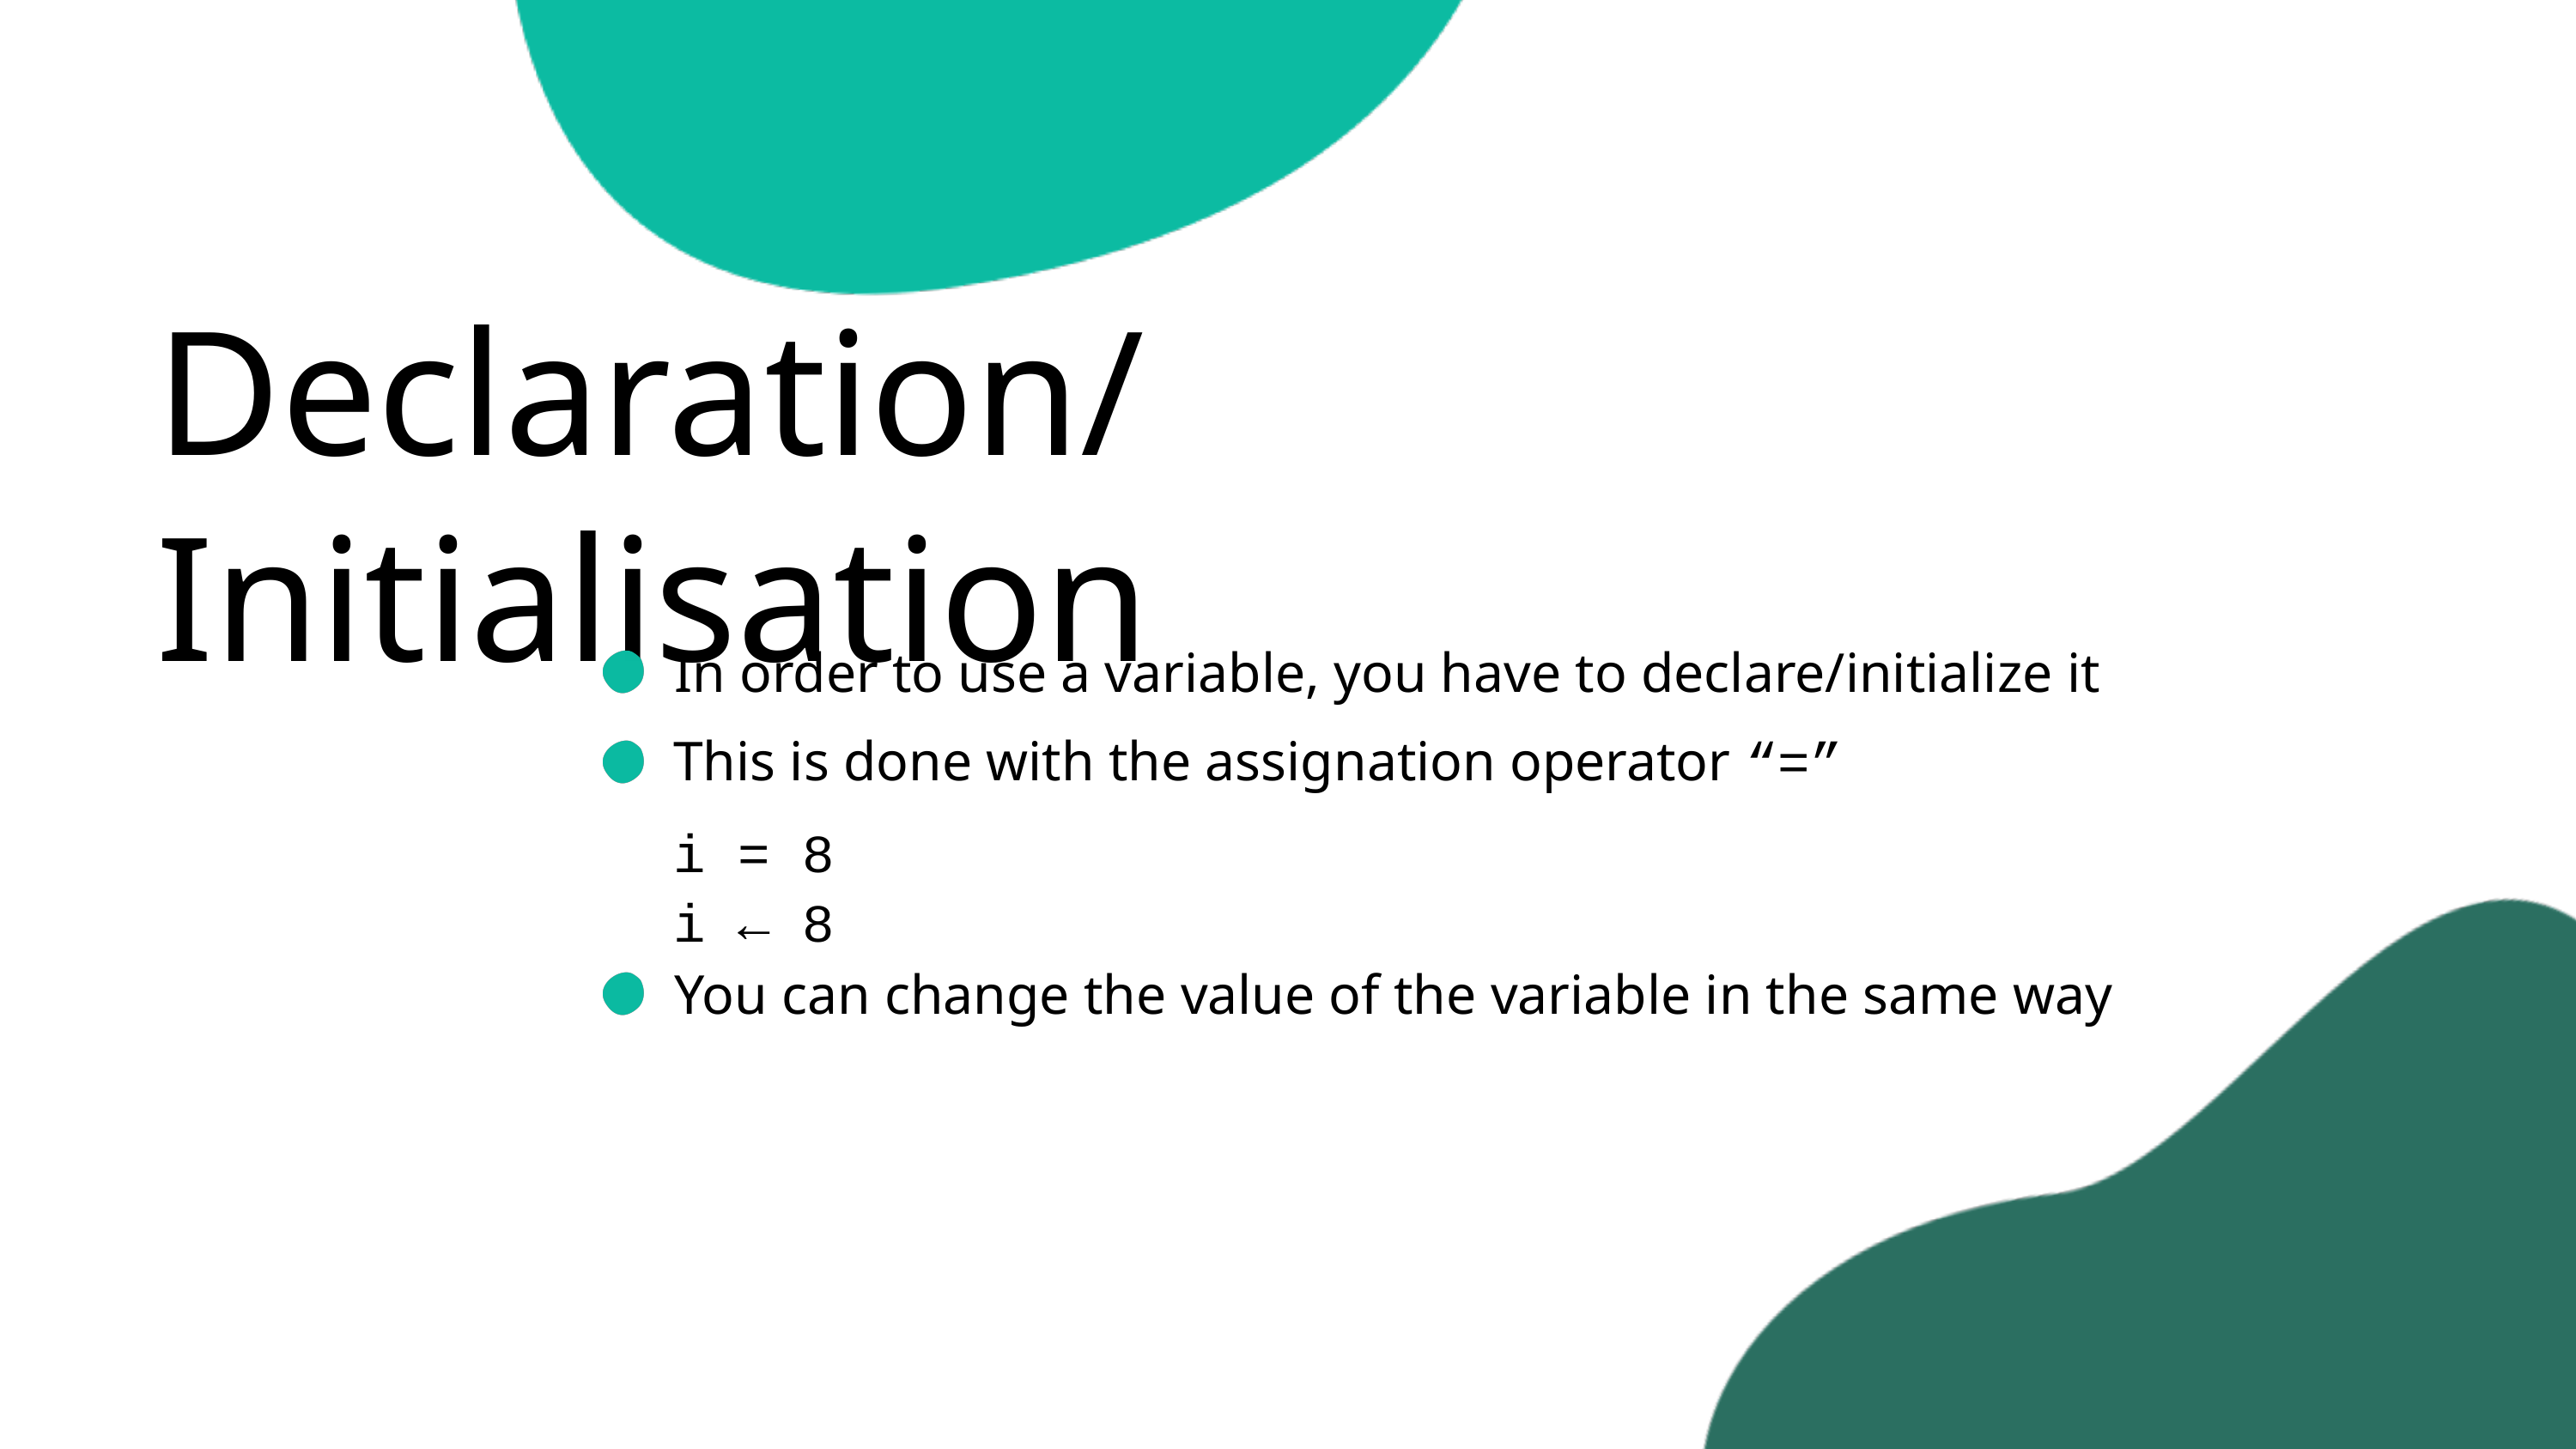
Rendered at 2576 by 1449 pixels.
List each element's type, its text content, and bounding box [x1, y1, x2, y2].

text_box i = 8 i ← 8 [673, 813, 1642, 954]
picture [492, 0, 1534, 336]
picture [602, 650, 645, 694]
picture [1494, 676, 2576, 1449]
text_box Declaration/Initialisation​ [155, 282, 2048, 489]
picture [602, 740, 645, 785]
text_box In order to use a variable, you have to declare/initialize it​ [674, 633, 2115, 703]
text_box This is done with the assignation operator “=” [673, 721, 2114, 791]
text_box You can change the value of the variable in the same way [674, 955, 1642, 1025]
picture [602, 972, 645, 1016]
